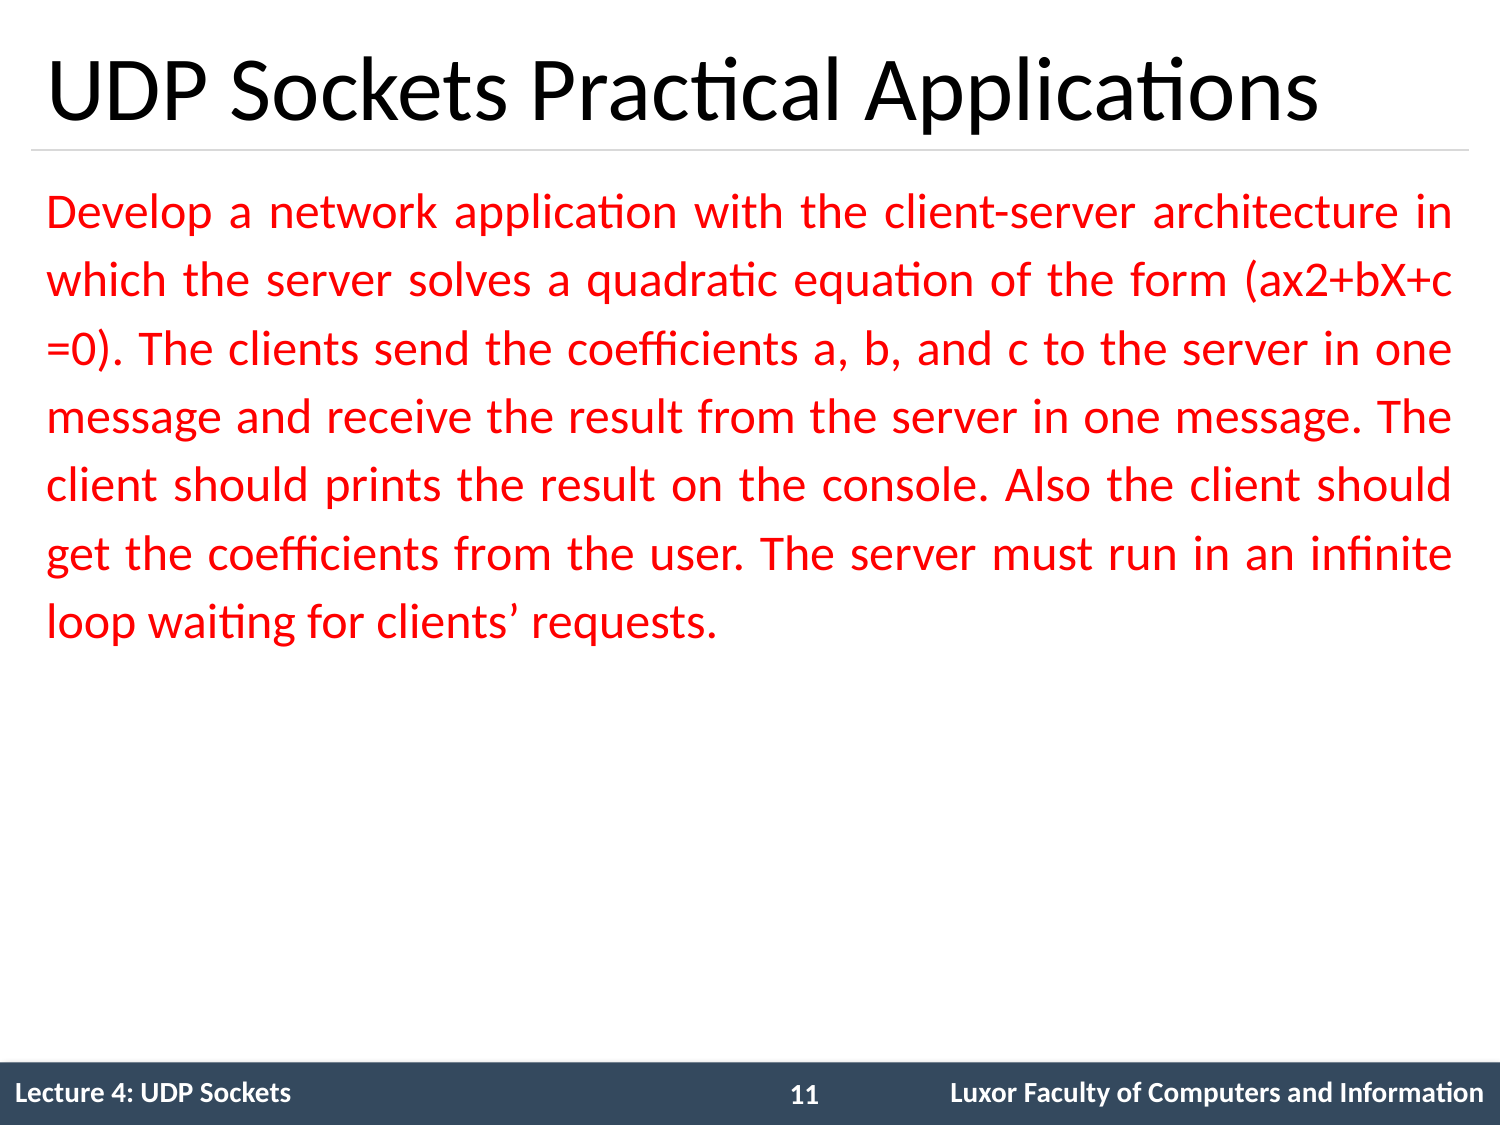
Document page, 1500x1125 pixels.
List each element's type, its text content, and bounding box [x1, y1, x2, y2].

list Develop a network application with the client-server architecture in which the server solves a quadratic equation of the form (ax2+bX+c =0). The clients send the coefficients a, b, and c to the server in one message and receive the result from the server in one message. The client should prints the result on the console. Also the client should get the coefficients from the user. The server must run in an infinite loop waiting for clients’ requests. [31, 162, 1469, 1038]
title UDP Sockets Practical Applications [31, 17, 1469, 150]
